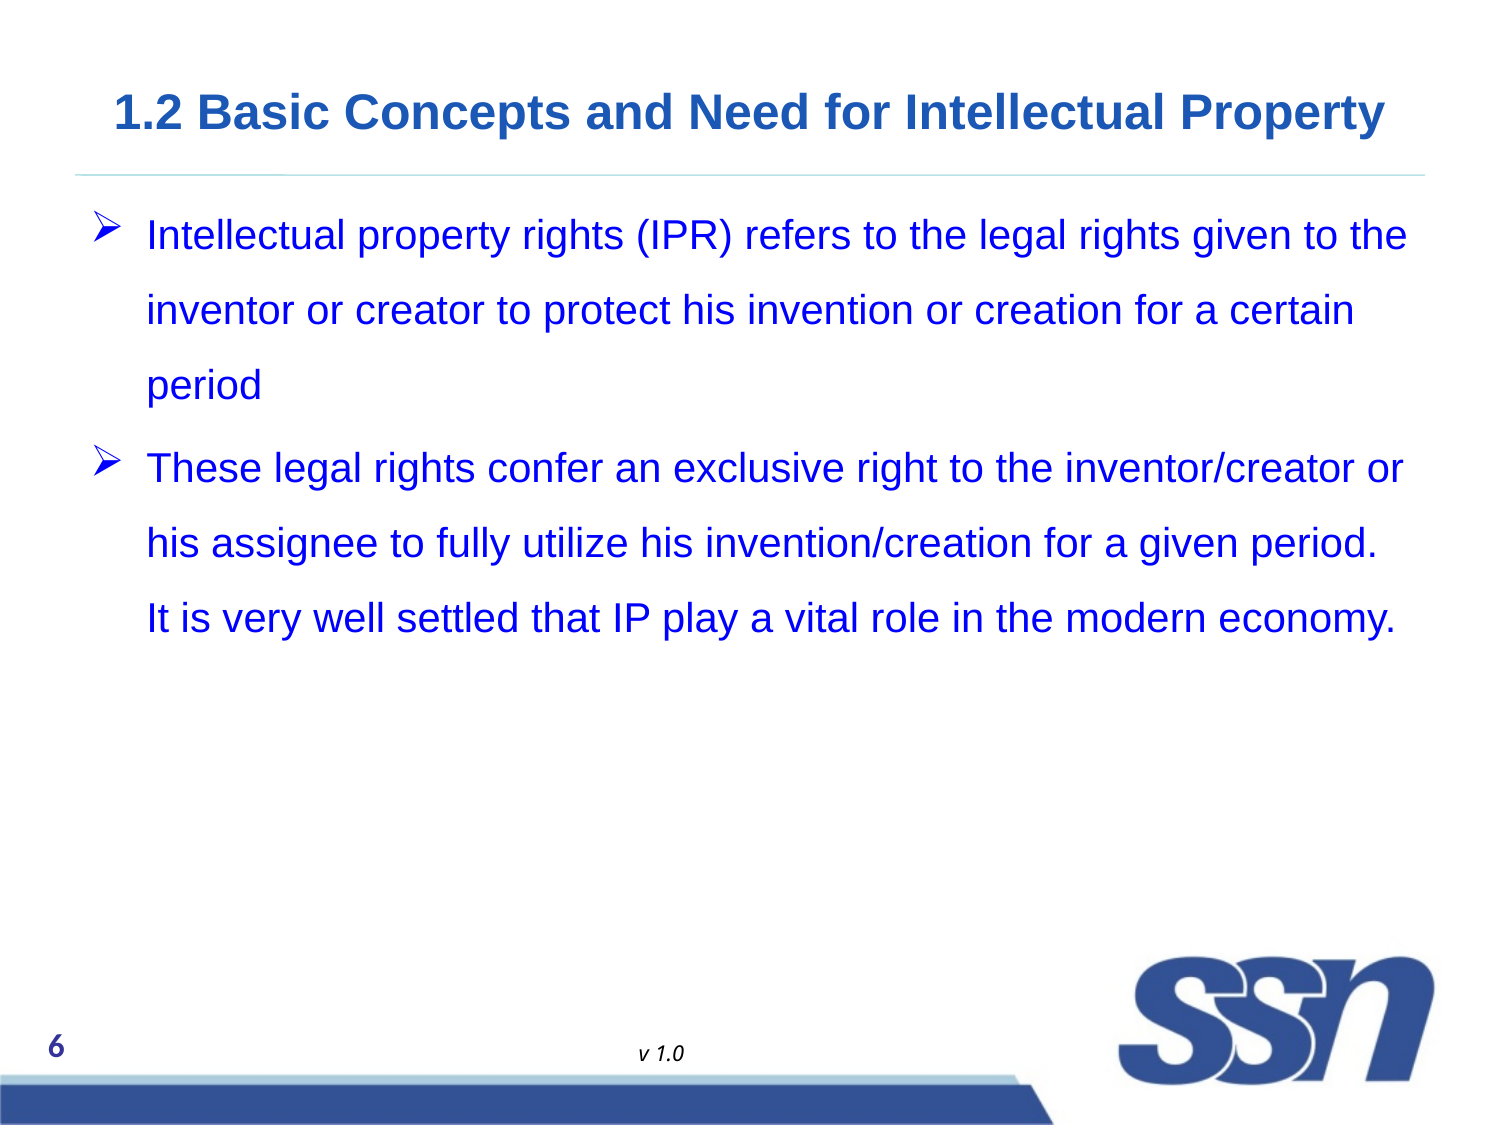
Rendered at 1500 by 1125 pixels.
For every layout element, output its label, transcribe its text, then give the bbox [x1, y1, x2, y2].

list Intellectual property rights (IPR) refers to the legal rights given to the inventor or creator to protect his invention or creation for a certain period These legal rights confer an exclusive right to the inventor/creator or his assignee to fully utilize his invention/creation for a given period. It is very well settled that IP play a vital role in the modern economy. [75, 174, 1425, 1005]
title 1.2 Basic Concepts and Need for Intellectual Property [75, 45, 1425, 174]
picture [0, 913, 1500, 1125]
